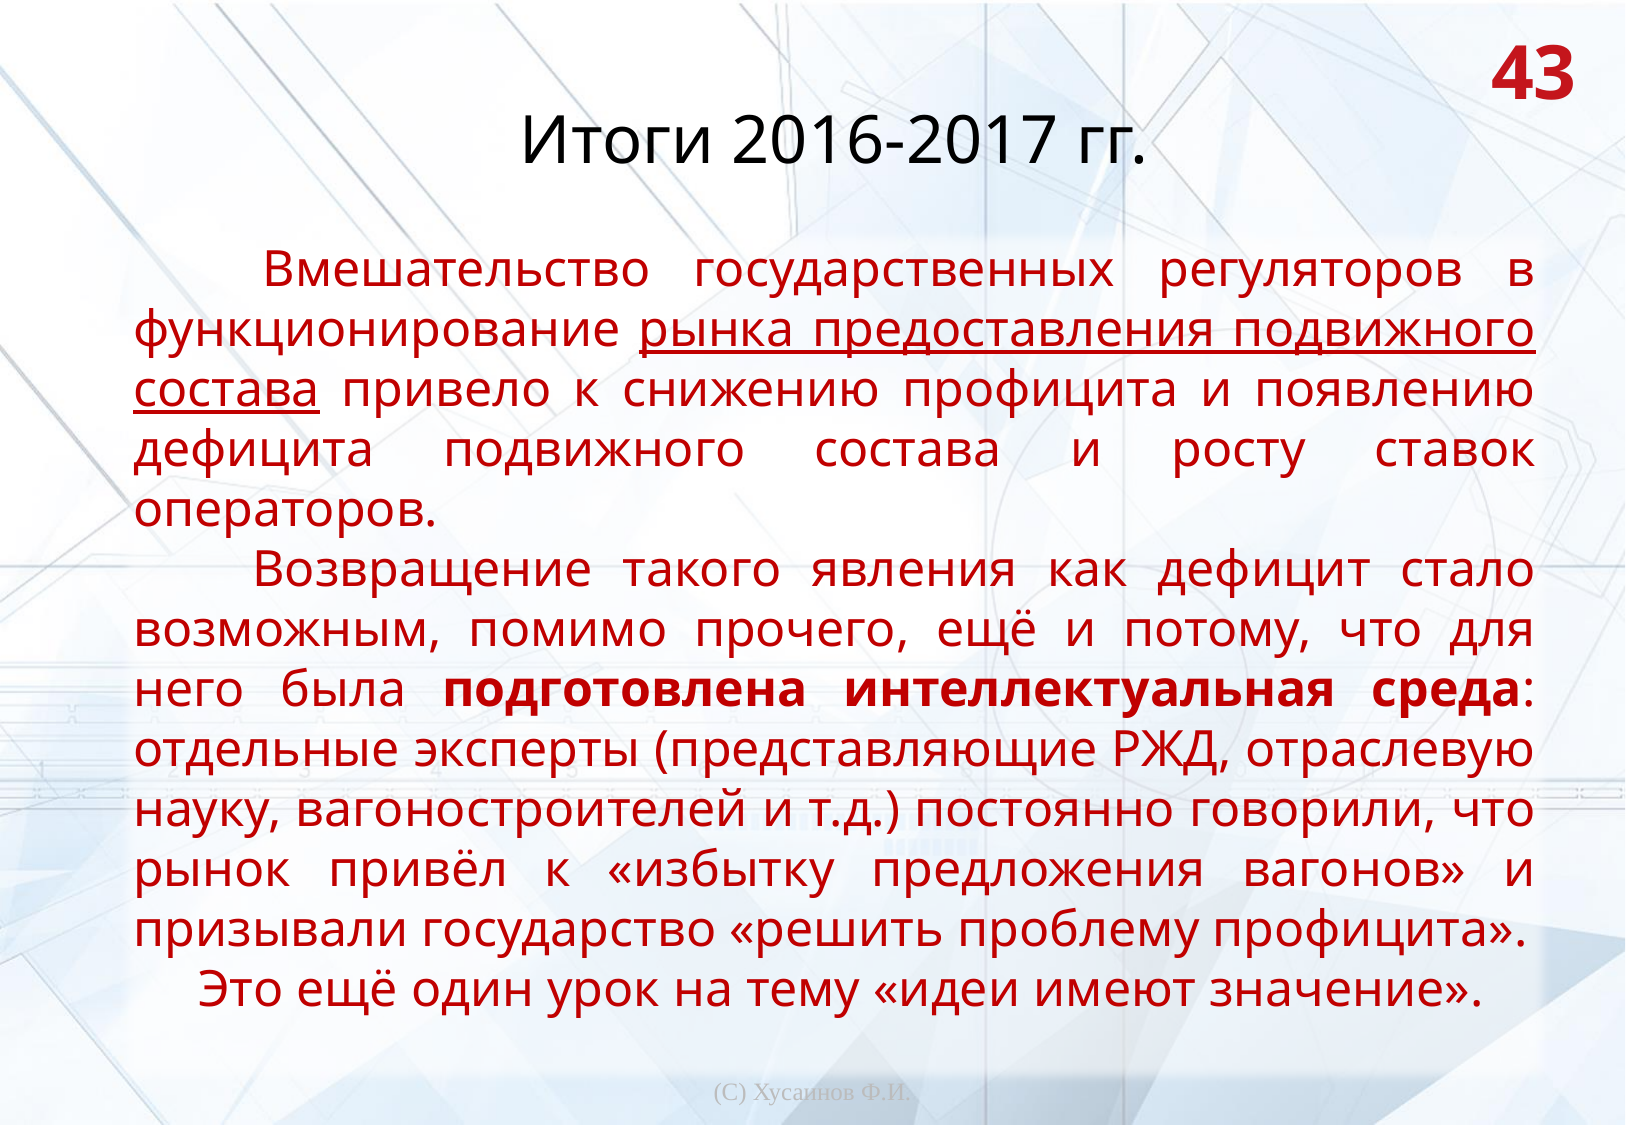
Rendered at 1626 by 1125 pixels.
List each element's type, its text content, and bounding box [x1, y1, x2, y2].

footer (С) Хусаинов Ф.И. [555, 1052, 1070, 1113]
text_box Итоги 2016-2017 гг. [502, 89, 1167, 185]
picture [0, 0, 1626, 1125]
text_box Вмешательство государственных регуляторов в функционирование рынка предоставления подвижного состава привело к снижению профицита и появлению дефицита подвижного состава и росту ставок операторов. Возвращение такого явления как дефицит стало возможным, помимо прочего, ещё и потому, что для него была подготовлена интеллектуальная среда: отдельные эксперты (представляющие РЖД, отраслевую науку, вагоностроителей и т.д.) постоянно говорили, что рынок привёл к «избытку предложения вагонов» и призывали государство «решить проблему профицита». Это ещё один урок на тему «идеи имеют значение». [136, 246, 1536, 1069]
slide_number 43 [1447, 60, 1578, 135]
